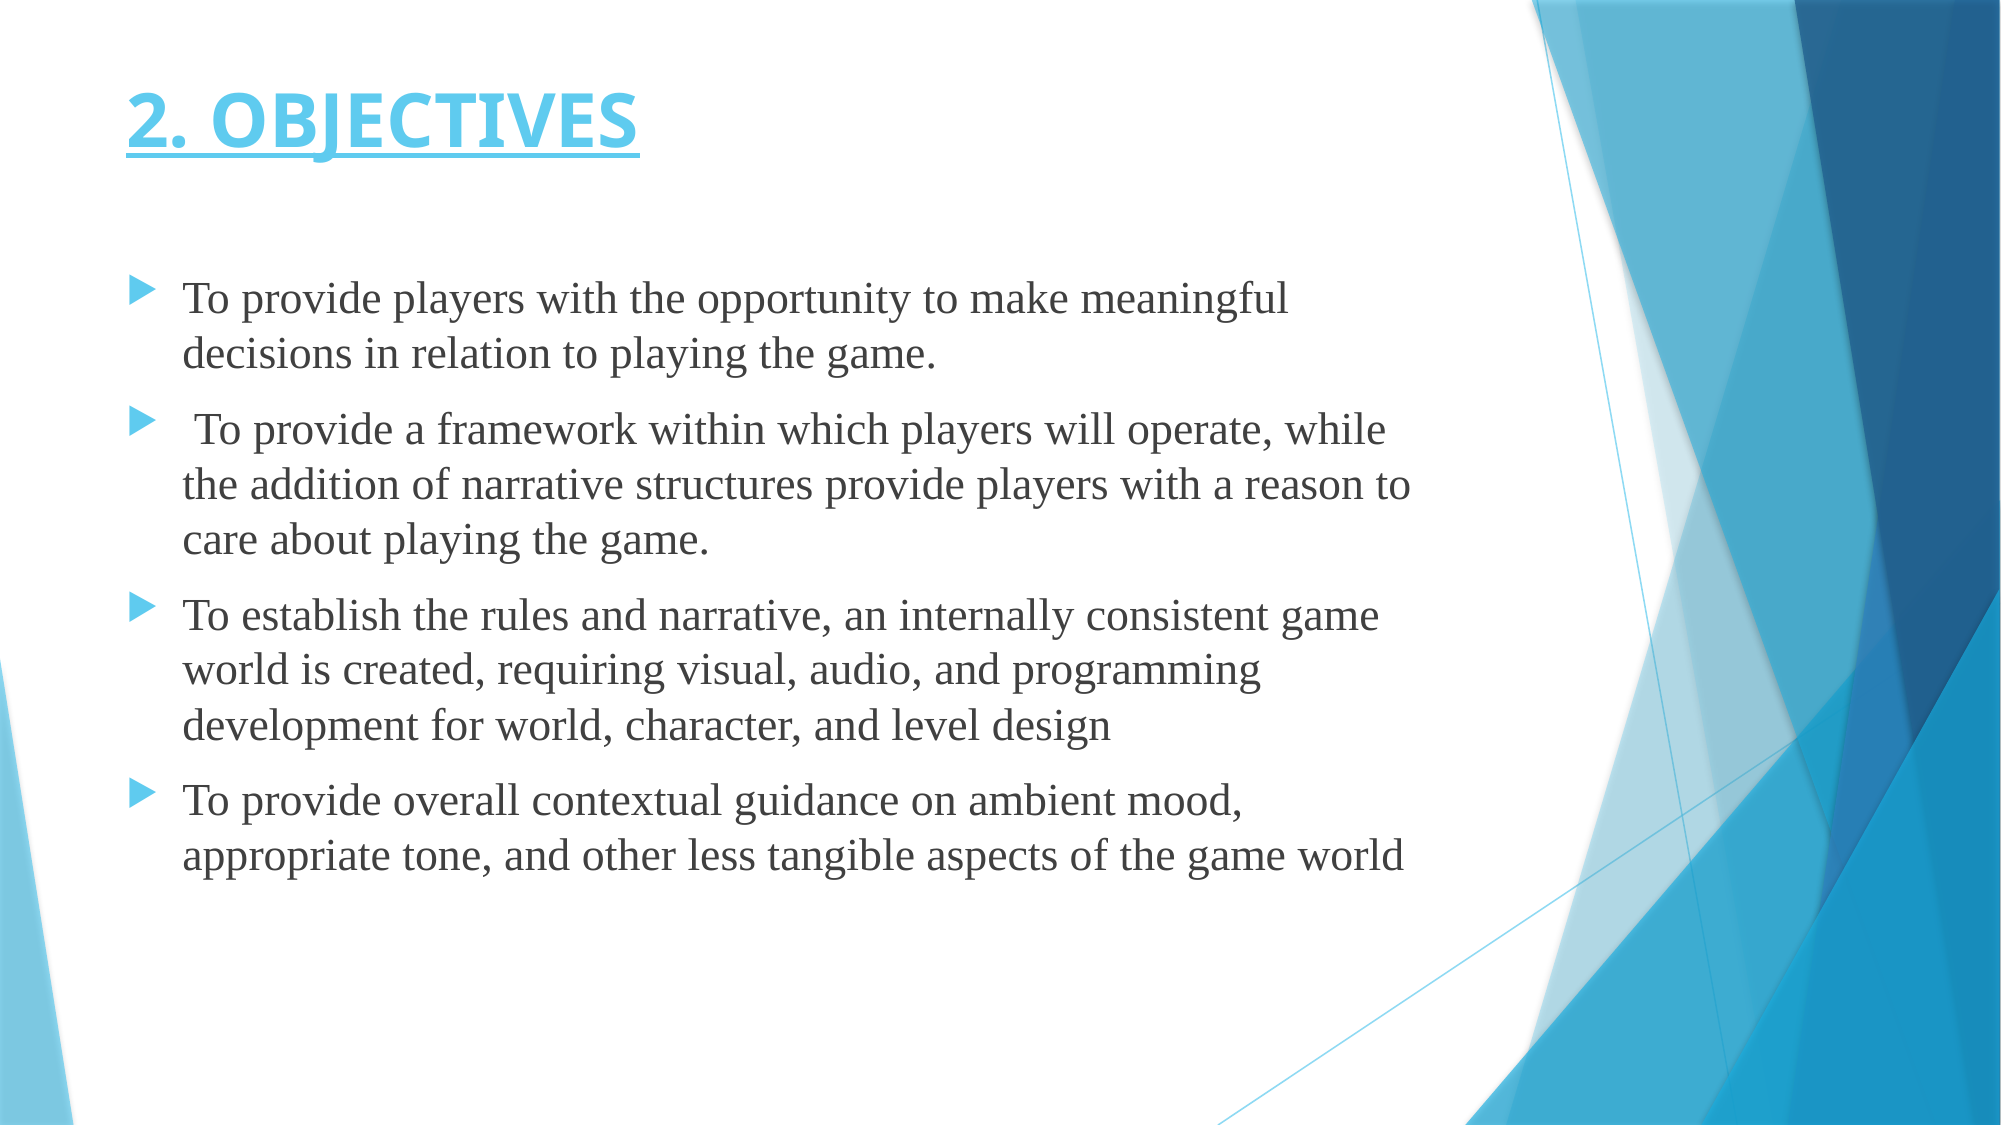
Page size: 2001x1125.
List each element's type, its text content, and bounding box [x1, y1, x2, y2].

title 2. OBJECTIVES [111, 64, 1522, 282]
list To provide players with the opportunity to make meaningful decisions in relation to playing the game. To provide a framework within which players will operate, while the addition of narrative structures provide players with a reason to care about playing the game. To establish the rules and narrative, an internally consistent game world is created, requiring visual, audio, and programming development for world, character, and level design To provide overall contextual guidance on ambient mood, appropriate tone, and other less tangible aspects of the game world [111, 260, 1460, 1091]
